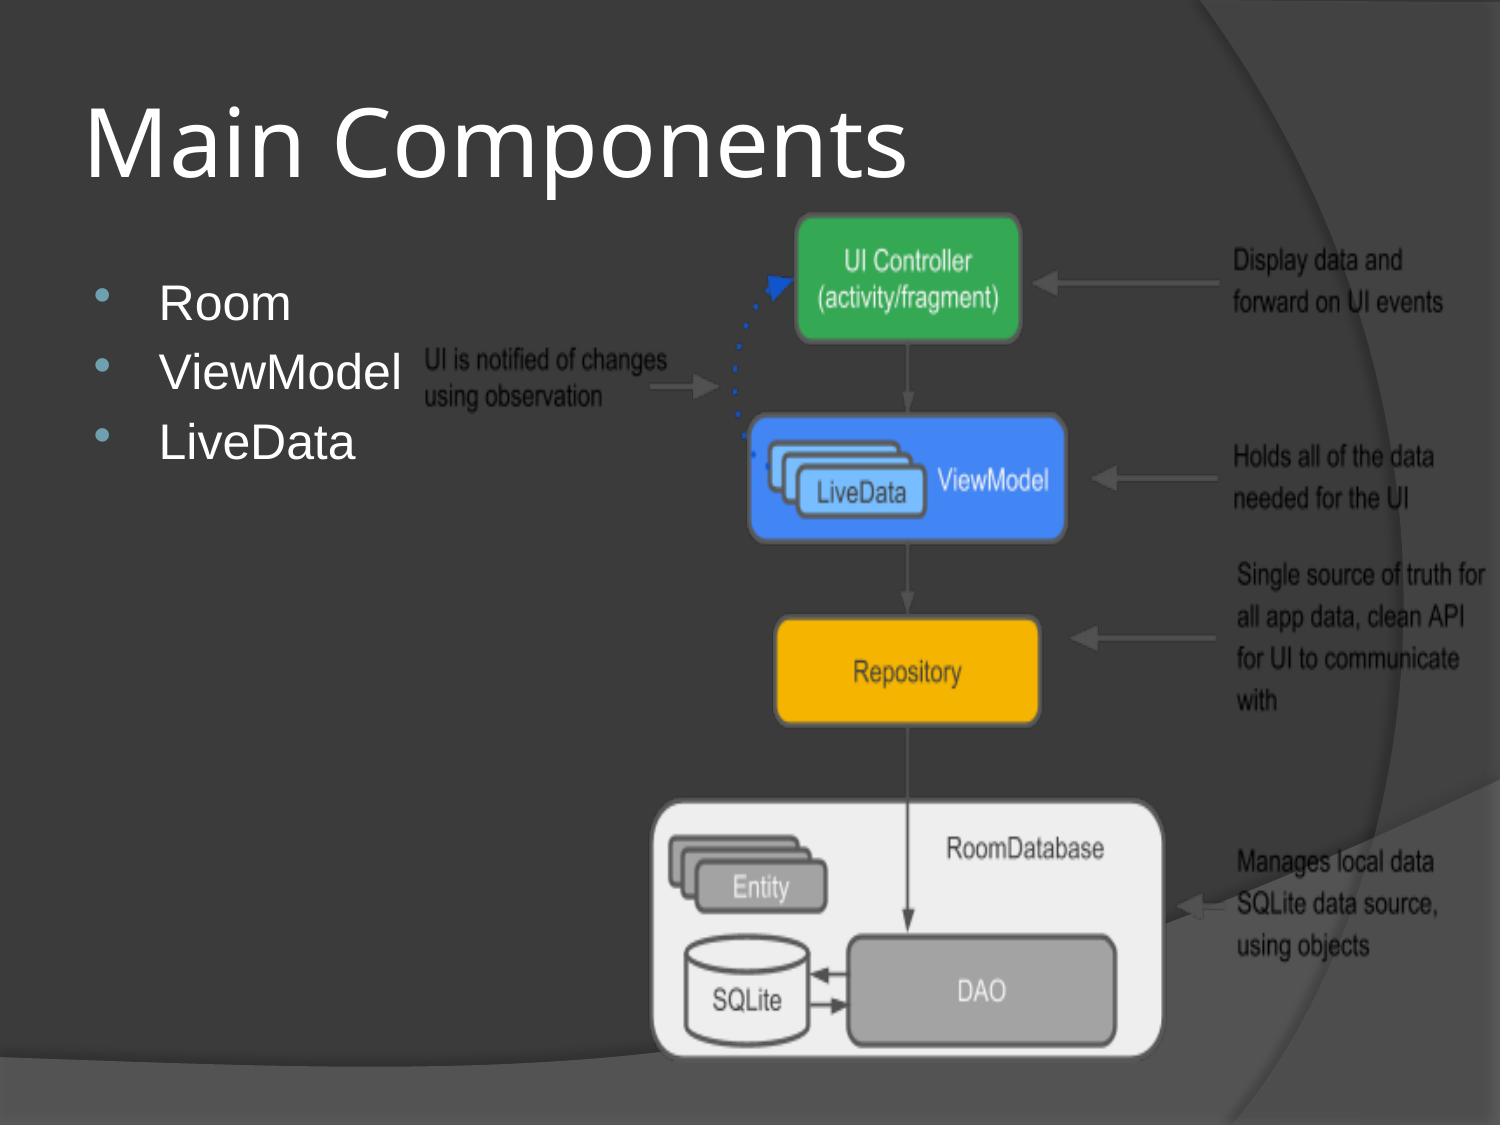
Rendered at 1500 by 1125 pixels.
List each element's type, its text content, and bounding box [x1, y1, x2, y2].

picture [412, 212, 1500, 1063]
title Main Components [75, 45, 1300, 233]
list Room ViewModel LiveData [75, 262, 402, 1005]
